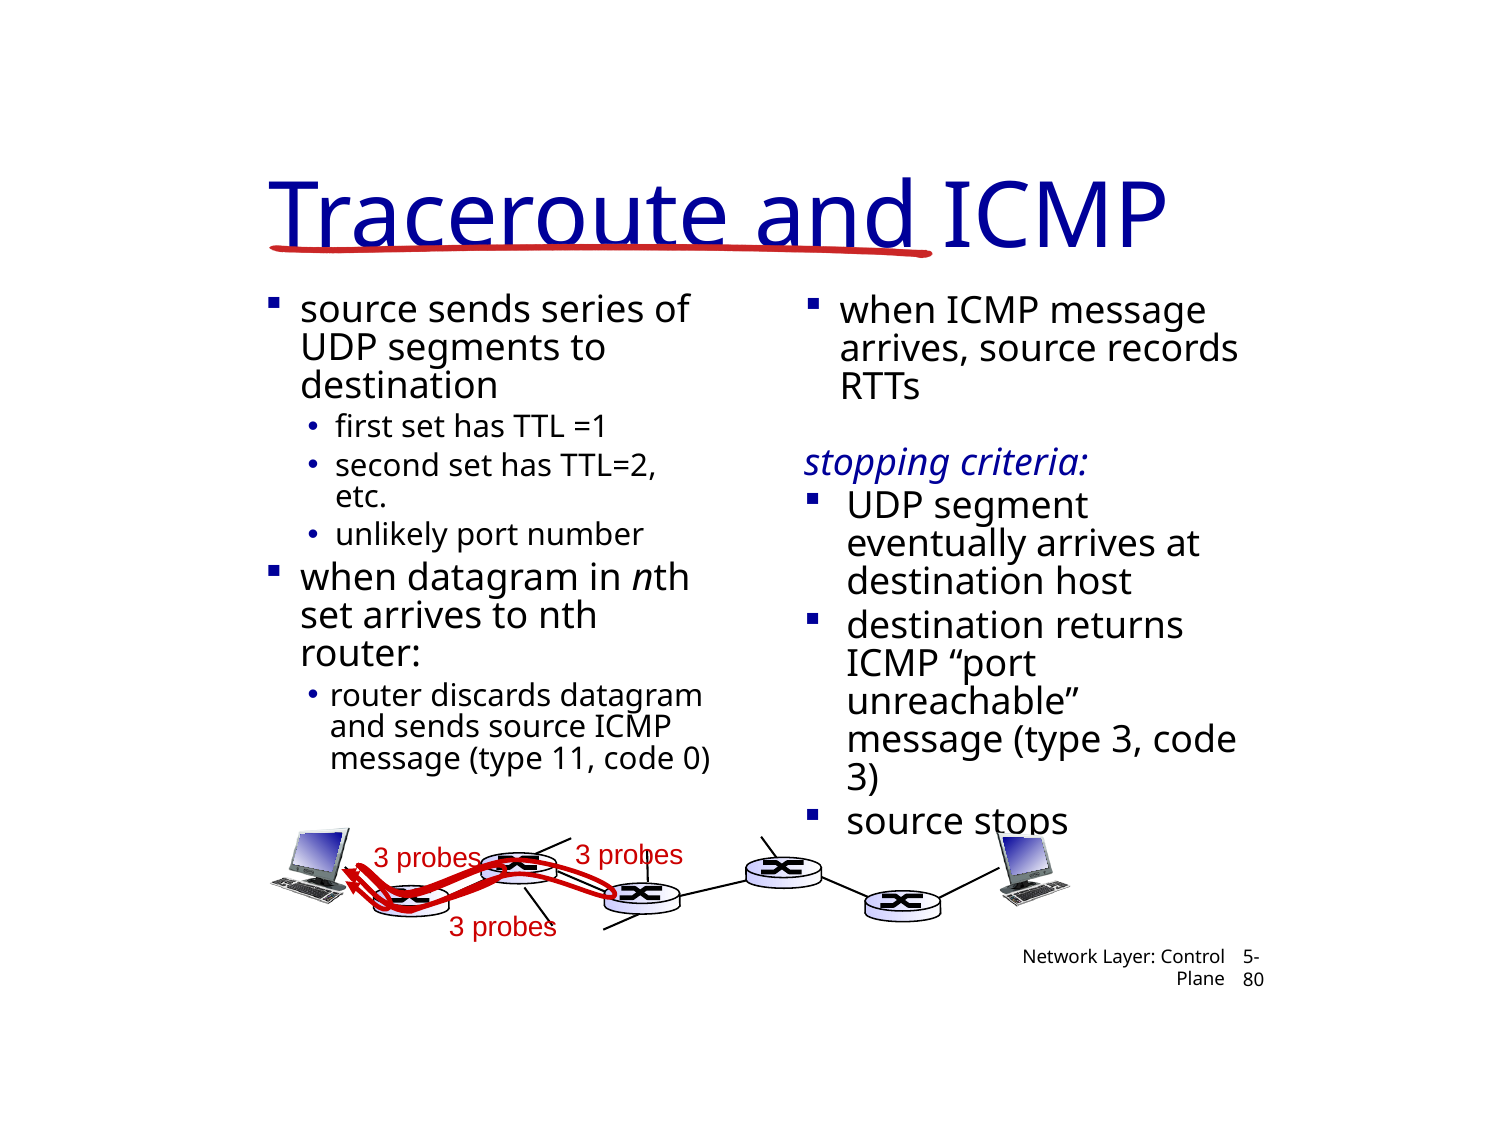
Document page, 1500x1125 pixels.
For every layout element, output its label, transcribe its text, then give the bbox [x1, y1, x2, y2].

text_box [357, 879, 369, 899]
text_box stopping criteria: UDP segment eventually arrives at destination host destination returns ICMP “port unreachable” message (type 3, code 3) source stops [789, 437, 1259, 812]
text_box [445, 871, 477, 898]
text_box [562, 867, 603, 896]
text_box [480, 852, 558, 885]
list source sends series of UDP segments to destination first set has TTL =1 second set has TTL=2, etc. unlikely port number when datagram in nth set arrives to nth router: router discards datagram and sends source ICMP message (type 11, code 0) [250, 284, 729, 857]
text_box [357, 868, 383, 890]
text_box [994, 828, 1088, 912]
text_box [864, 890, 942, 922]
footer Network Layer: Control Plane [971, 937, 1240, 967]
text_box 3 probes [434, 901, 573, 950]
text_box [250, 824, 352, 910]
picture [265, 240, 942, 262]
list when ICMP message arrives, source records RTTs [789, 285, 1259, 437]
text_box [745, 857, 823, 889]
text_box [604, 882, 681, 915]
text_box 3 probes [560, 829, 699, 878]
text_box [436, 868, 475, 884]
title Traceroute and ICMP [253, 151, 1210, 272]
text_box 3 probes [358, 832, 497, 881]
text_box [373, 885, 450, 917]
slide_number 5-80 [1227, 937, 1296, 972]
